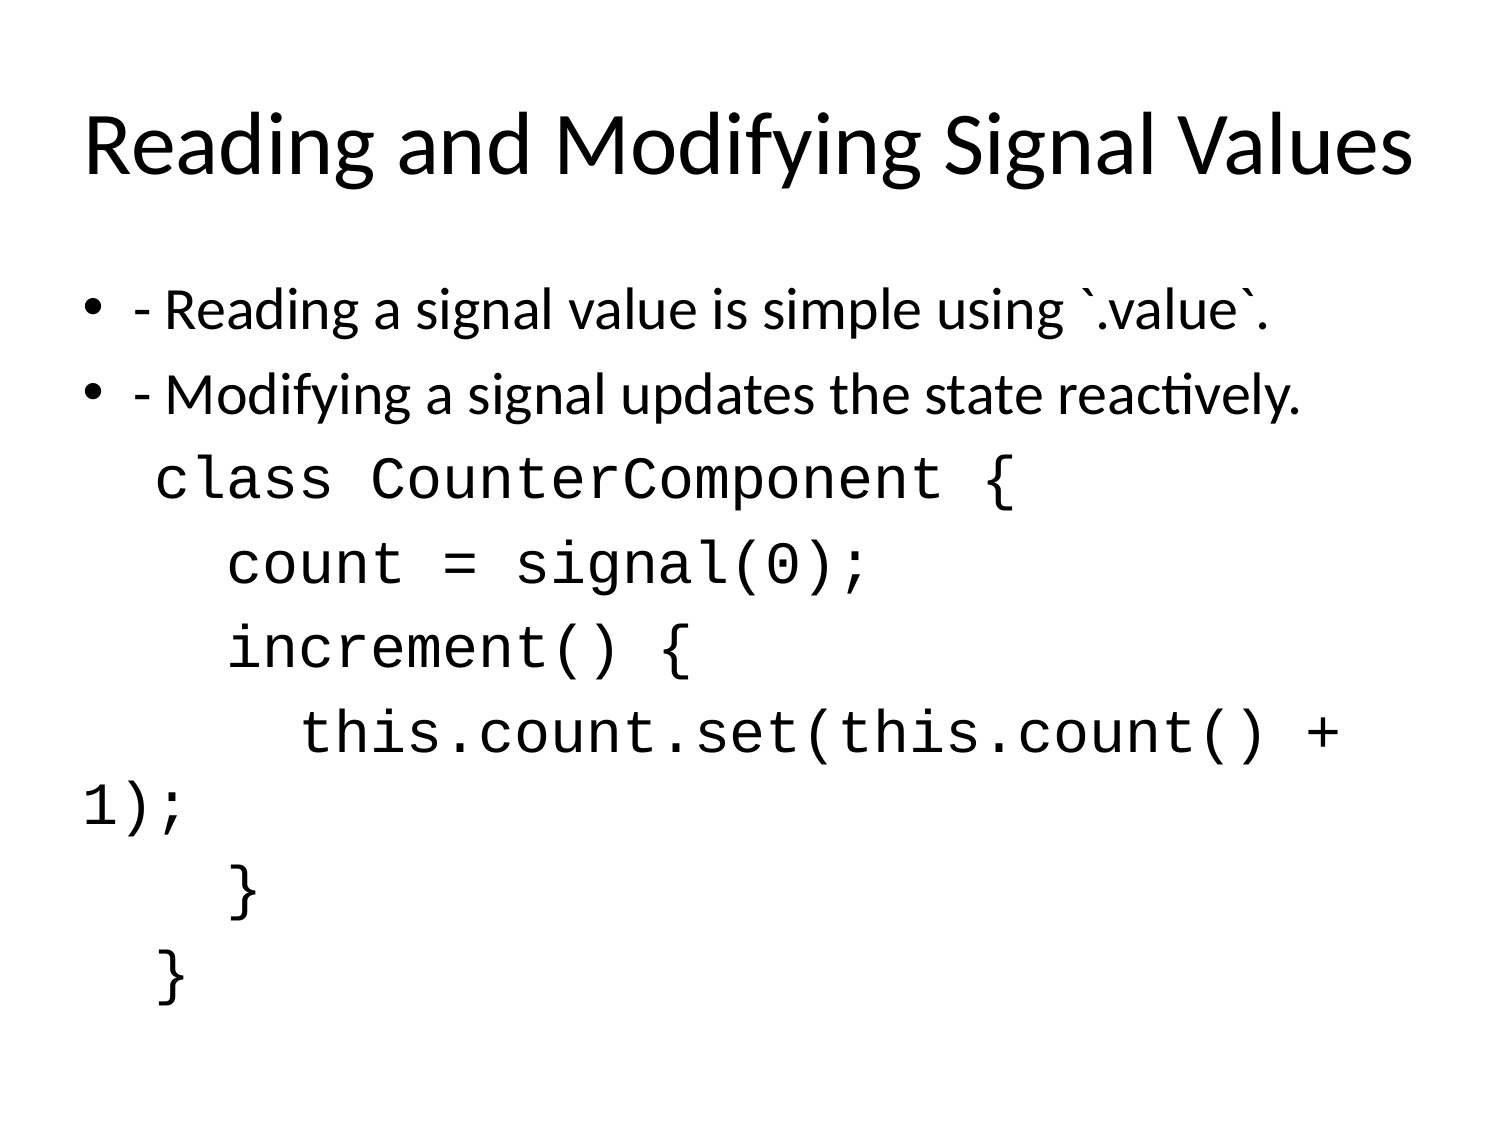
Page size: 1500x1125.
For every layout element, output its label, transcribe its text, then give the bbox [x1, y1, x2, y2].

title Reading and Modifying Signal Values [74, 44, 1426, 234]
list - Reading a signal value is simple using `.value`. - Modifying a signal updates the state reactively. class CounterComponent { count = signal(0); increment() { this.count.set(this.count() + 1); } } [74, 261, 1426, 1006]
